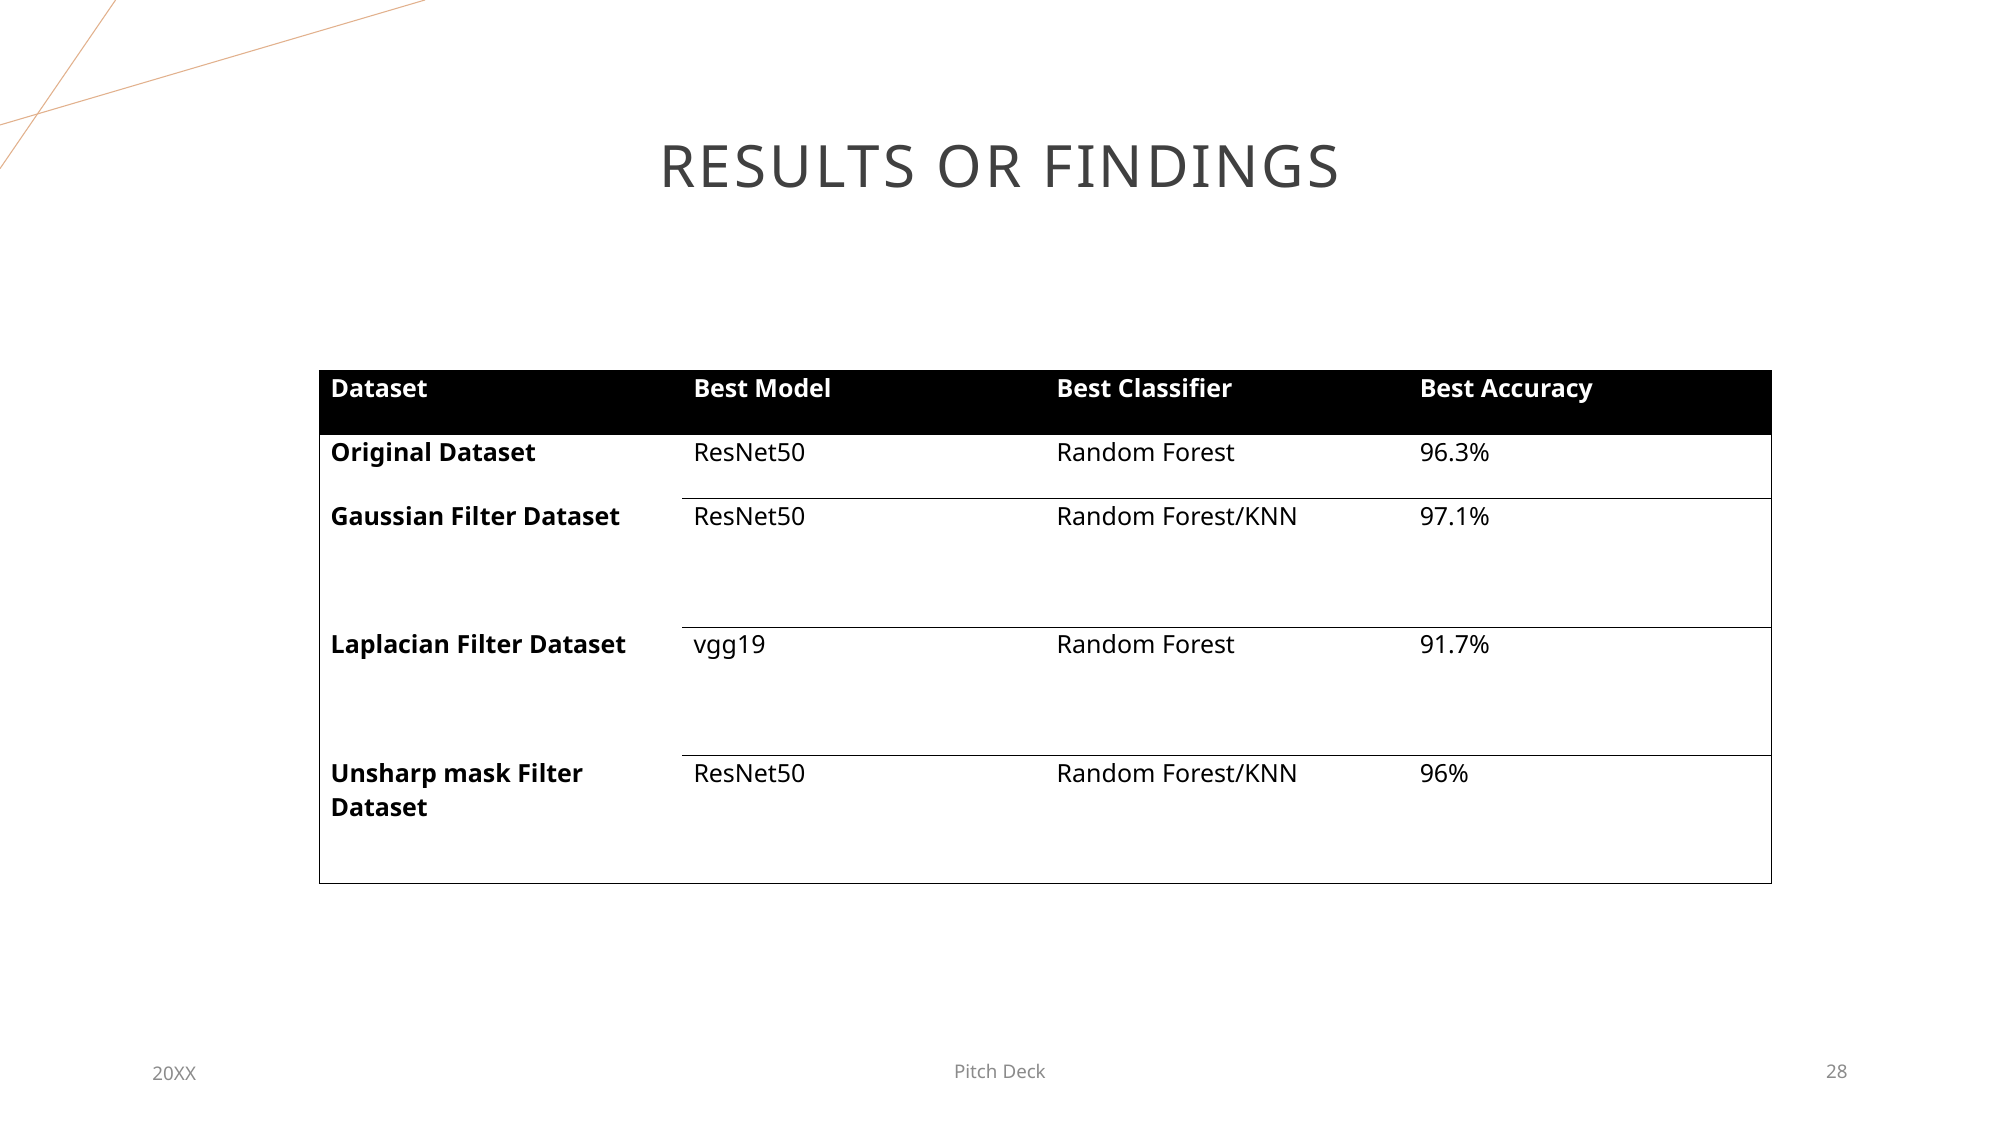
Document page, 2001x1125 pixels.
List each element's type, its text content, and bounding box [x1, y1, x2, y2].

table_cell 96% [1409, 756, 1771, 883]
table_cell 96.3% [1409, 435, 1771, 498]
table_cell Random Forest [1045, 628, 1409, 755]
title Results or findings [137, 59, 1863, 278]
table_header Dataset [320, 371, 682, 435]
table_cell Unsharp mask Filter Dataset [320, 755, 682, 883]
table_cell Laplacian Filter Dataset [320, 627, 682, 755]
table_cell ResNet50 [682, 499, 1045, 627]
table_cell Random Forest/KNN [1045, 499, 1409, 627]
table_header Best Classifier [1045, 371, 1409, 434]
table_cell vgg19 [682, 628, 1045, 755]
table_cell 91.7% [1409, 628, 1771, 755]
slide_number 20XX [137, 1042, 588, 1103]
table_header Best Accuracy [1409, 371, 1771, 434]
table_cell Original Dataset [320, 435, 682, 499]
table_cell Gaussian Filter Dataset [320, 499, 682, 627]
table_cell ResNet50 [682, 435, 1045, 498]
table_cell 97.1% [1409, 499, 1771, 627]
table_cell Random Forest/KNN [1045, 756, 1409, 883]
table_cell ResNet50 [682, 756, 1045, 883]
slide_number 28 [1412, 1042, 1863, 1103]
table_cell Random Forest [1045, 435, 1409, 498]
table_header Best Model [682, 371, 1045, 434]
footer Pitch Deck [662, 1042, 1338, 1103]
